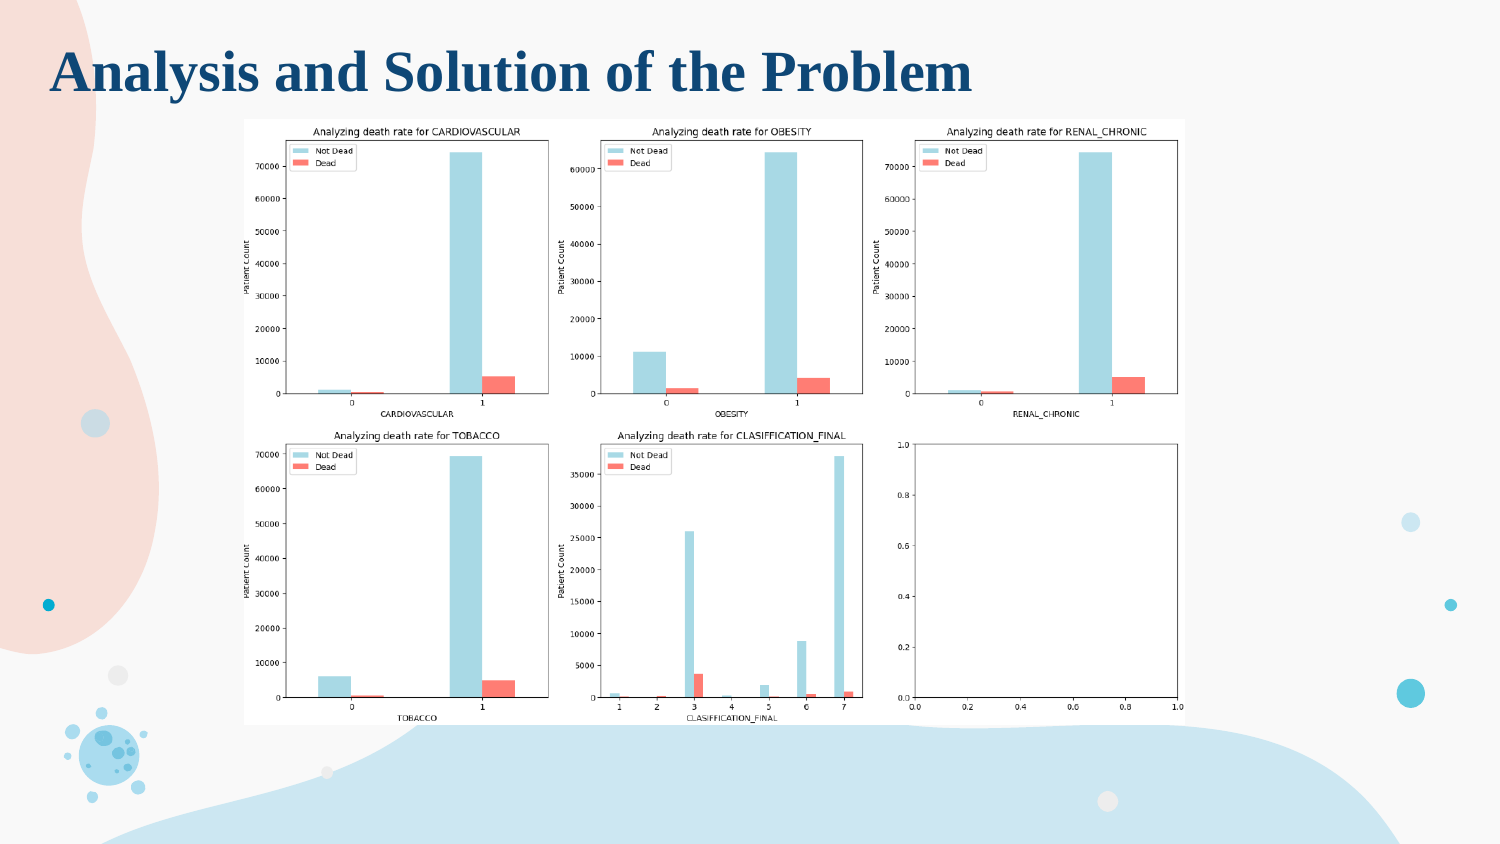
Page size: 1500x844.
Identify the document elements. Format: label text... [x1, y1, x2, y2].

picture [244, 119, 1185, 725]
title Analysis and Solution of the Problem [34, 38, 1138, 118]
